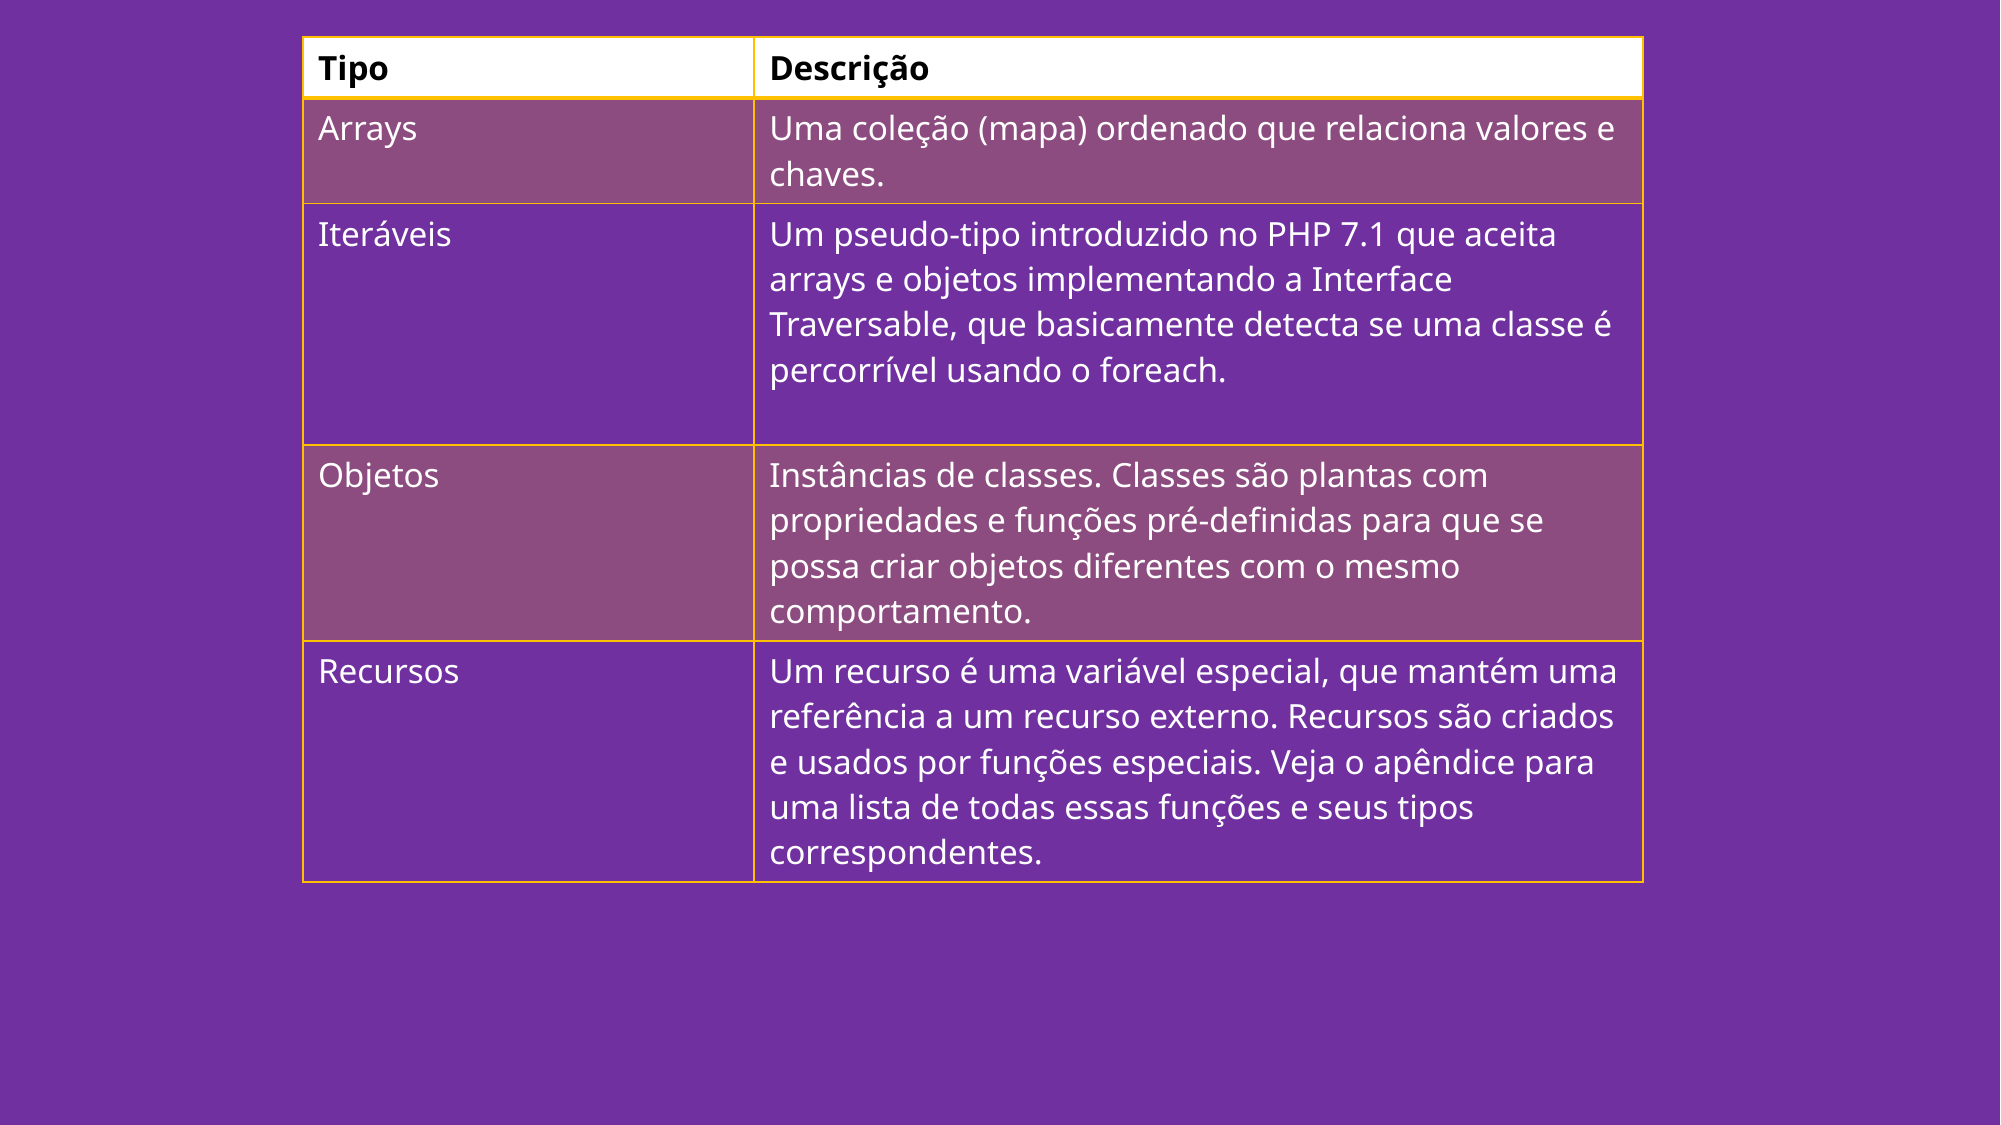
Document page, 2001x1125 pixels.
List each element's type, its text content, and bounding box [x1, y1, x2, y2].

table_header Tipo [304, 38, 753, 96]
table_cell Um recurso é uma variável especial, que mantém uma referência a um recurso externo. Recursos são criados e usados por funções especiais. Veja o apêndice para uma lista de todas essas funções e seus tipos correspondentes. [755, 642, 1642, 881]
table_cell Um pseudo-tipo introduzido no PHP 7.1 que aceita arrays e objetos implementando a Interface Traversable, que basicamente detecta se uma classe é percorrível usando o foreach. [755, 204, 1642, 444]
table_cell Iteráveis [304, 204, 753, 444]
table_header Descrição [755, 38, 1642, 96]
table_cell Objetos [304, 446, 753, 640]
table_cell Uma coleção (mapa) ordenado que relaciona valores e chaves. [755, 100, 1642, 203]
table_cell Instâncias de classes. Classes são plantas com propriedades e funções pré-definidas para que se possa criar objetos diferentes com o mesmo comportamento. [755, 446, 1642, 640]
table_cell Recursos [304, 642, 753, 881]
table_cell Arrays [304, 100, 753, 203]
